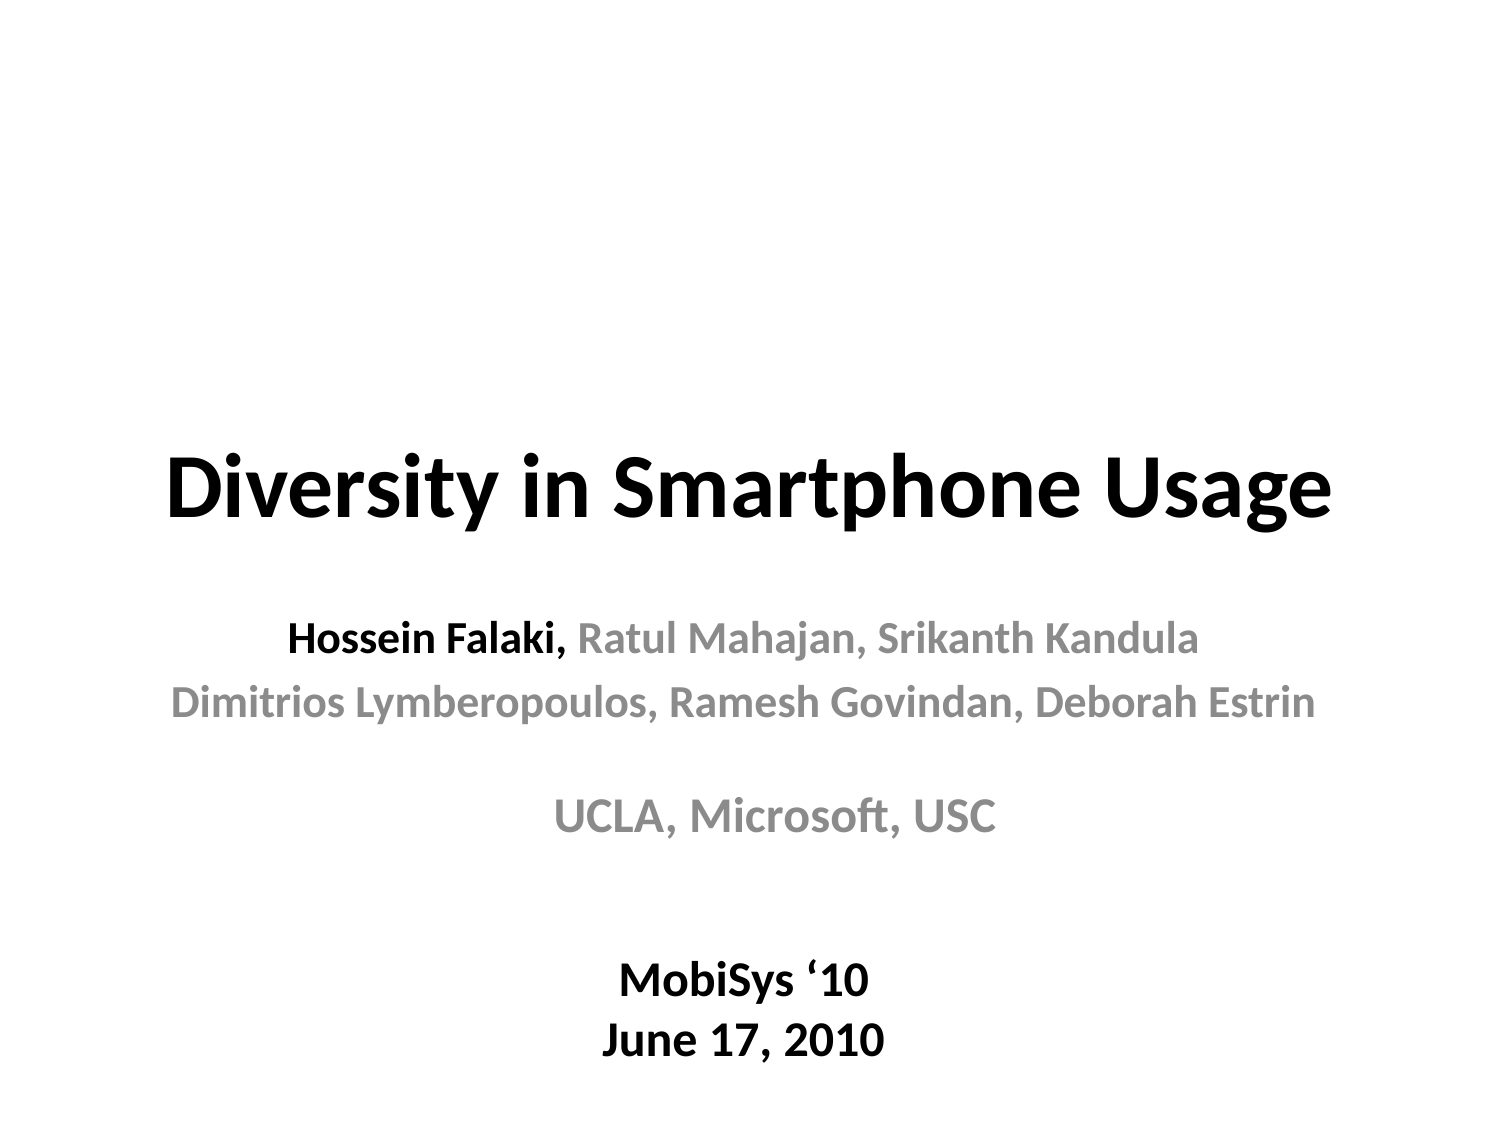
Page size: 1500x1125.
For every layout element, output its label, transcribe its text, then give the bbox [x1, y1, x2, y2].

text_box MobiSys ‘10 June 17, 2010 [374, 938, 1113, 1074]
text_box Hossein Falaki, Ratul Mahajan, Srikanth Kandula Dimitrios Lymberopoulos, Ramesh Govindan, Deborah Estrin [99, 600, 1388, 800]
text_box UCLA, Microsoft, USC [174, 800, 1375, 863]
title Diversity in Smartphone Usage [37, 350, 1463, 613]
